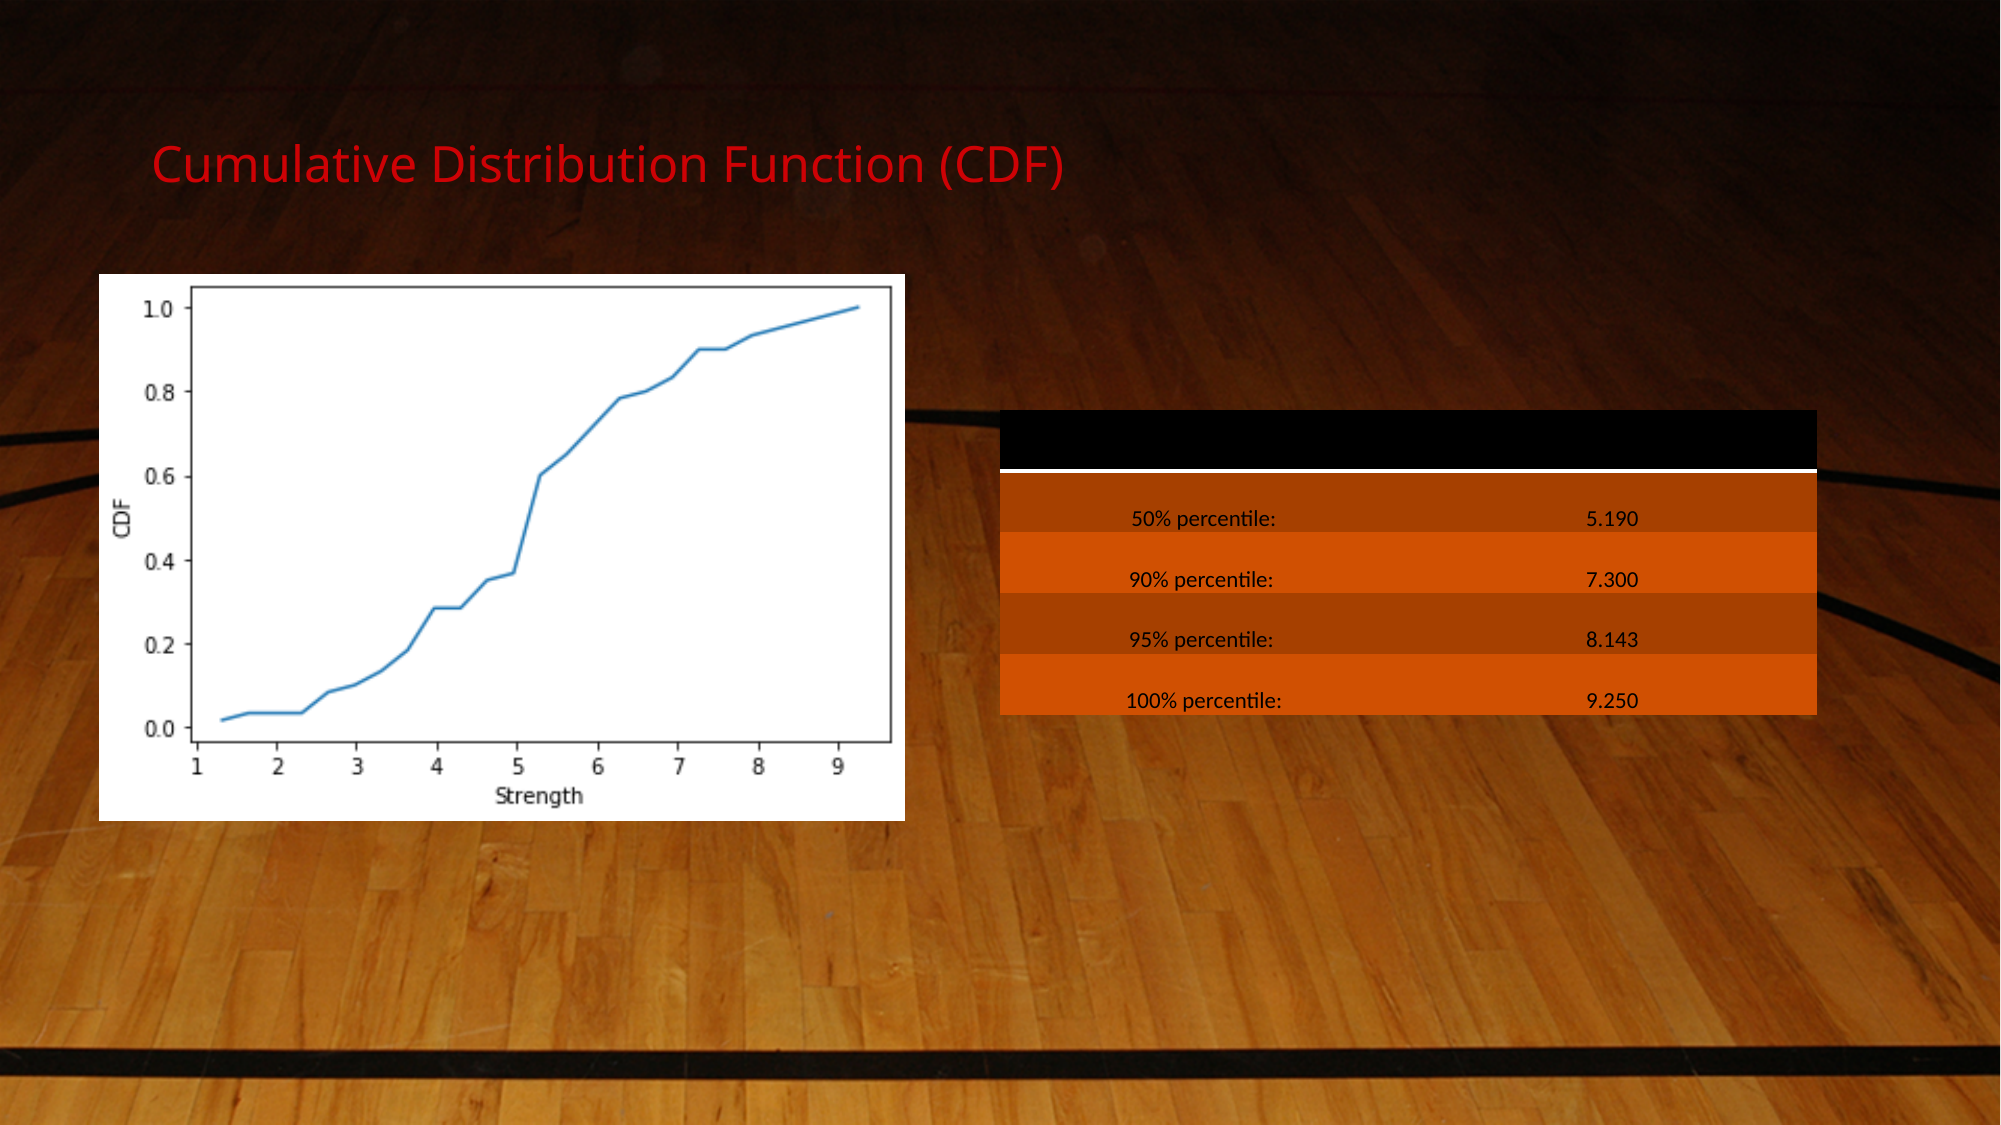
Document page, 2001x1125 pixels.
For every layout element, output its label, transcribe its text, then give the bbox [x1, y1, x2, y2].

table_cell 5.190 [1408, 473, 1817, 532]
table_cell 9.250 [1408, 654, 1817, 715]
table_cell 90% percentile: [1000, 532, 1408, 593]
table_cell 8.143 [1408, 593, 1817, 654]
table_header [1000, 410, 1408, 469]
table_cell 100% percentile: [1000, 654, 1408, 715]
table_cell 95% percentile: [1000, 593, 1408, 654]
table_cell 7.300 [1408, 532, 1817, 593]
picture [0, 0, 2001, 1125]
table_cell 50% percentile: [1000, 473, 1408, 532]
table_header [1408, 410, 1817, 469]
text_box Cumulative Distribution Function (CDF) [136, 124, 1080, 200]
